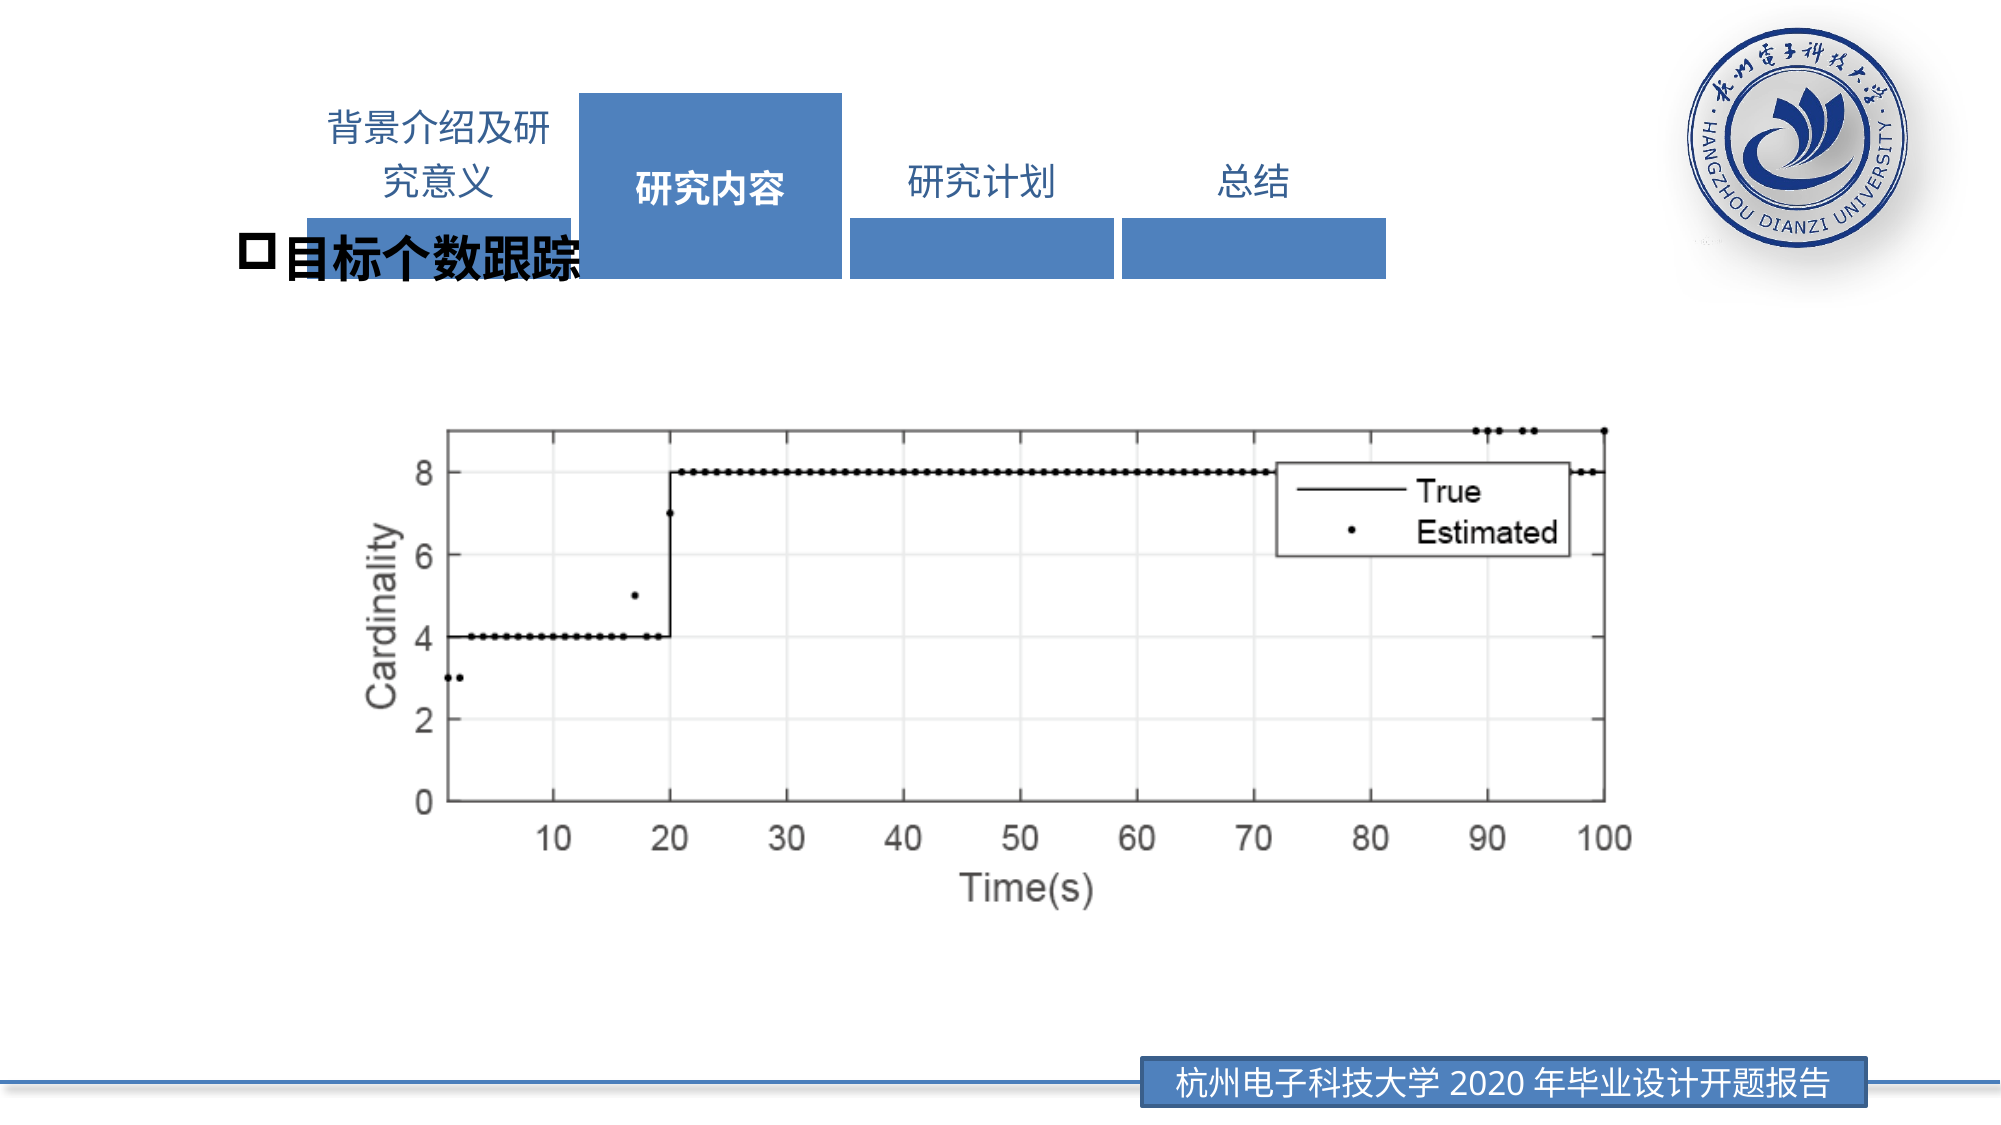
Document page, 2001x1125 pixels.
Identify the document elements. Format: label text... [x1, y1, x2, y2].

table_header 背景介绍及研究意义 [307, 93, 571, 209]
table_header 研究计划 [850, 93, 1114, 209]
picture [1679, 19, 1916, 256]
table_header 研究内容 [579, 93, 842, 219]
table_cell [1122, 218, 1386, 279]
picture [253, 345, 1747, 983]
text_box 目标个数跟踪 [220, 219, 1221, 295]
table_header 总结 [1122, 93, 1387, 209]
